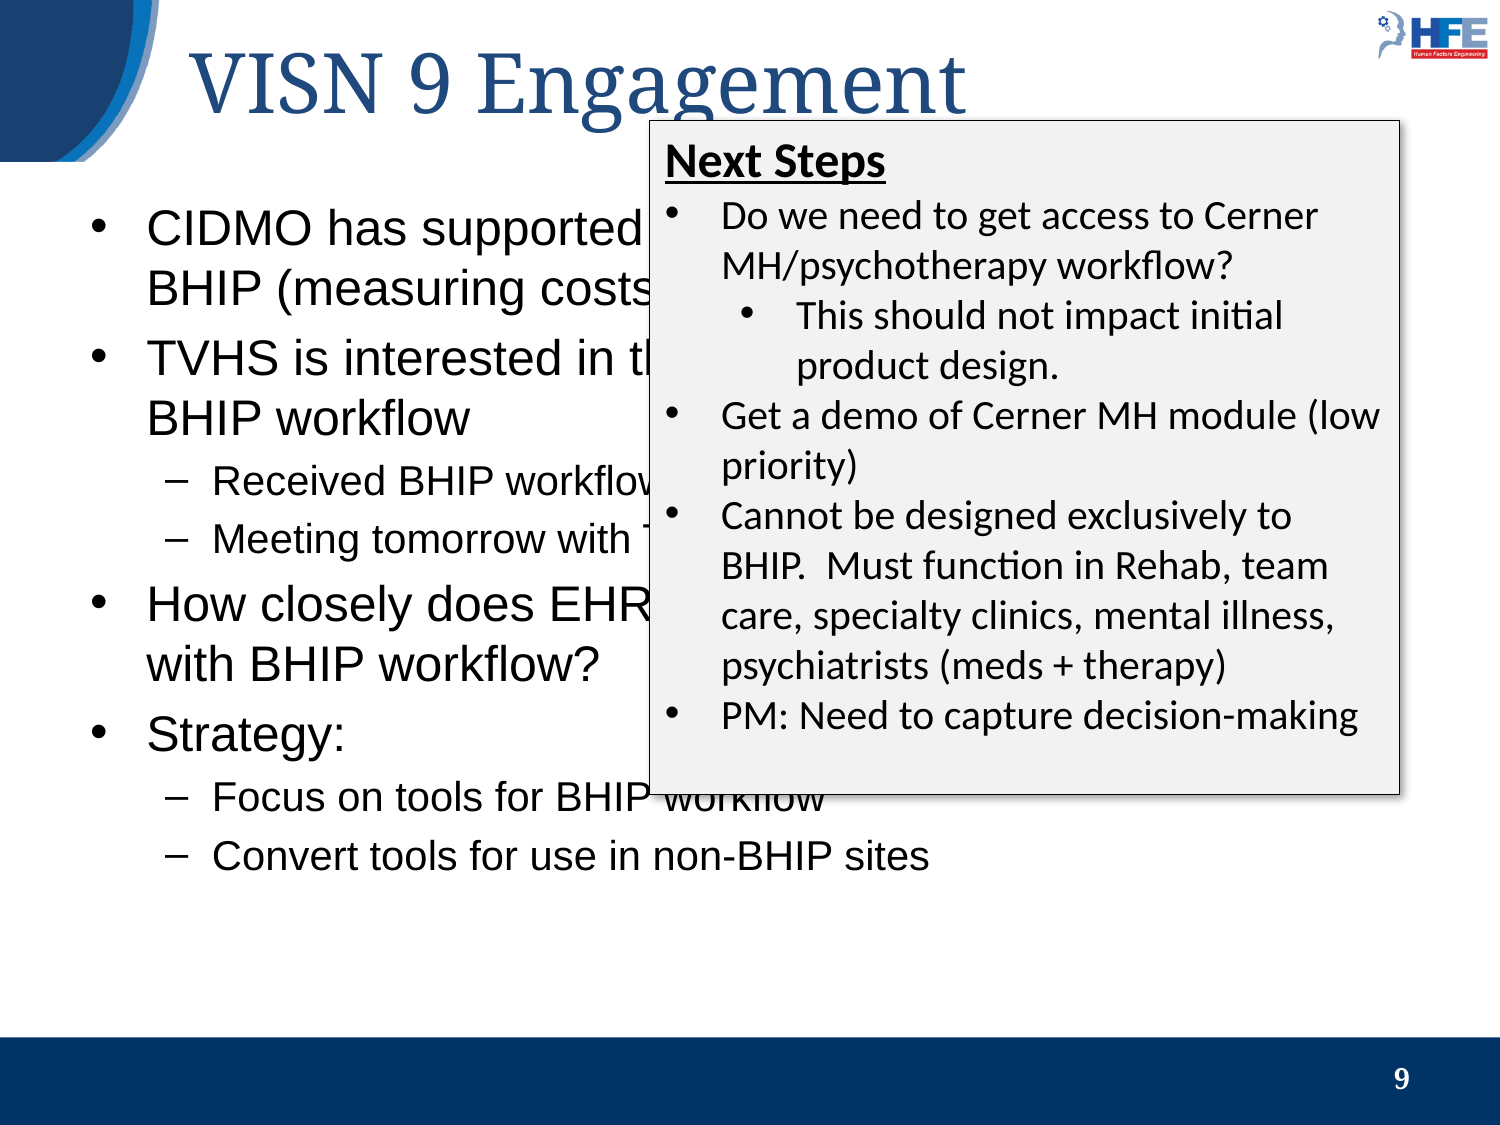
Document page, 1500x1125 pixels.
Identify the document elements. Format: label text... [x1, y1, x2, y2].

text_box Next Steps Do we need to get access to Cerner MH/psychotherapy workflow? This should not impact initial product design. Get a demo of Cerner MH module (low priority) Cannot be designed exclusively to BHIP. Must function in Rehab, team care, specialty clinics, mental illness, psychiatrists (meds + therapy) PM: Need to capture decision-making [649, 120, 1400, 795]
list CIDMO has supported the VISN 9 implementation of BHIP (measuring costs and outcomes) TVHS is interested in the design of tools to improve BHIP workflow Received BHIP workflow and roles Meeting tomorrow with TVHS MH System Reengineer How closely does EHRM (Cerner) MH workflow align with BHIP workflow? Strategy: Focus on tools for BHIP workflow Convert tools for use in non-BHIP sites [75, 187, 1425, 1005]
slide_number 9 [1074, 1050, 1425, 1110]
picture [0, 0, 1500, 162]
title VISN 9 Engagement [174, 18, 1363, 144]
